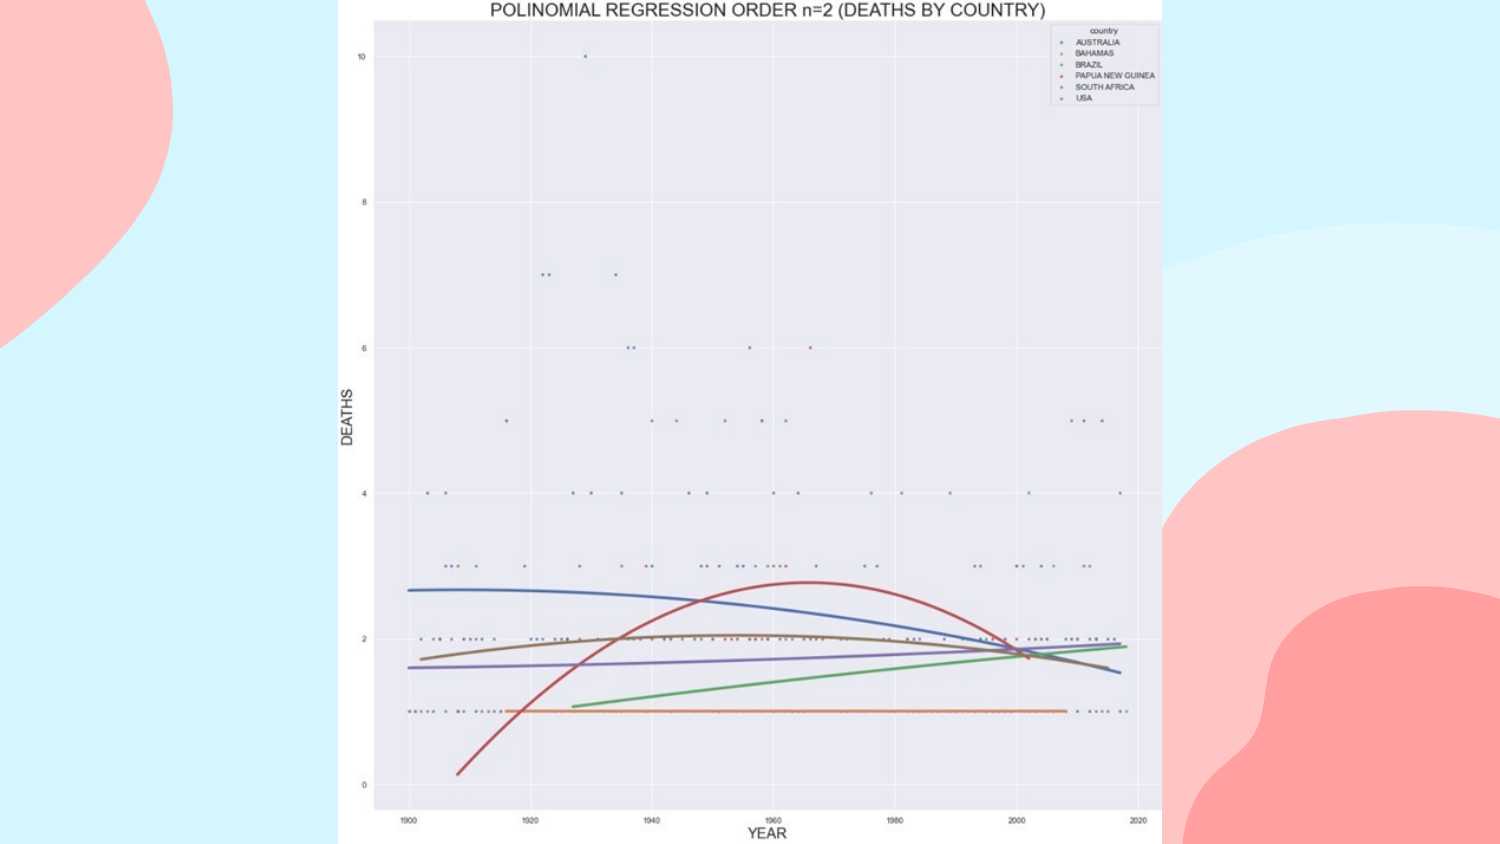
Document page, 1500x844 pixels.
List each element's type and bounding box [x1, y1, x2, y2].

picture [337, 0, 1162, 844]
